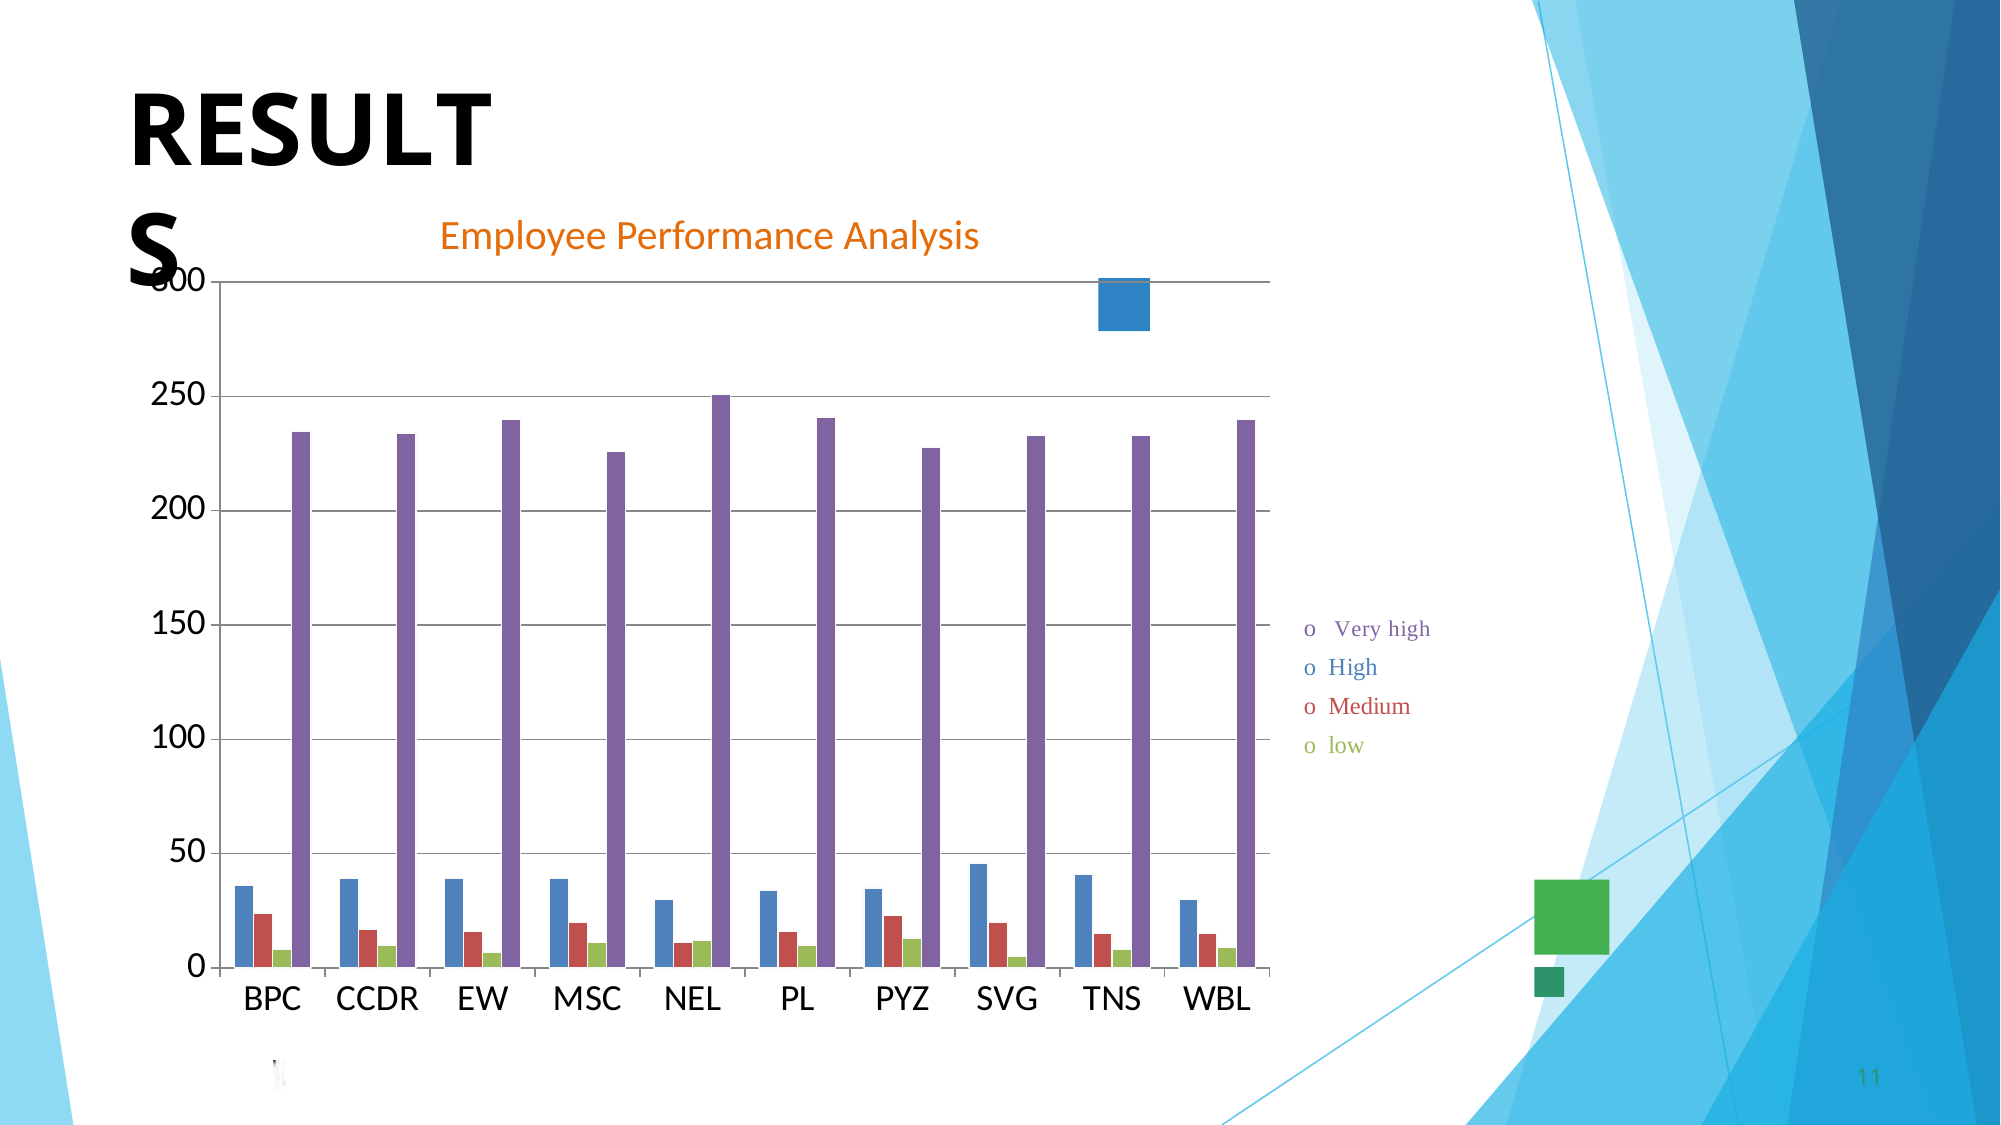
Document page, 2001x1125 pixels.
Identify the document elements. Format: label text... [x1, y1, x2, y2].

text_box [1534, 879, 1610, 955]
title RESULTS [123, 63, 524, 306]
text_box 11 [1849, 1061, 1888, 1095]
text_box Employee Performance Analysis [425, 200, 1075, 248]
picture [273, 1060, 287, 1091]
chart [149, 249, 1427, 1020]
text_box [1534, 967, 1565, 997]
